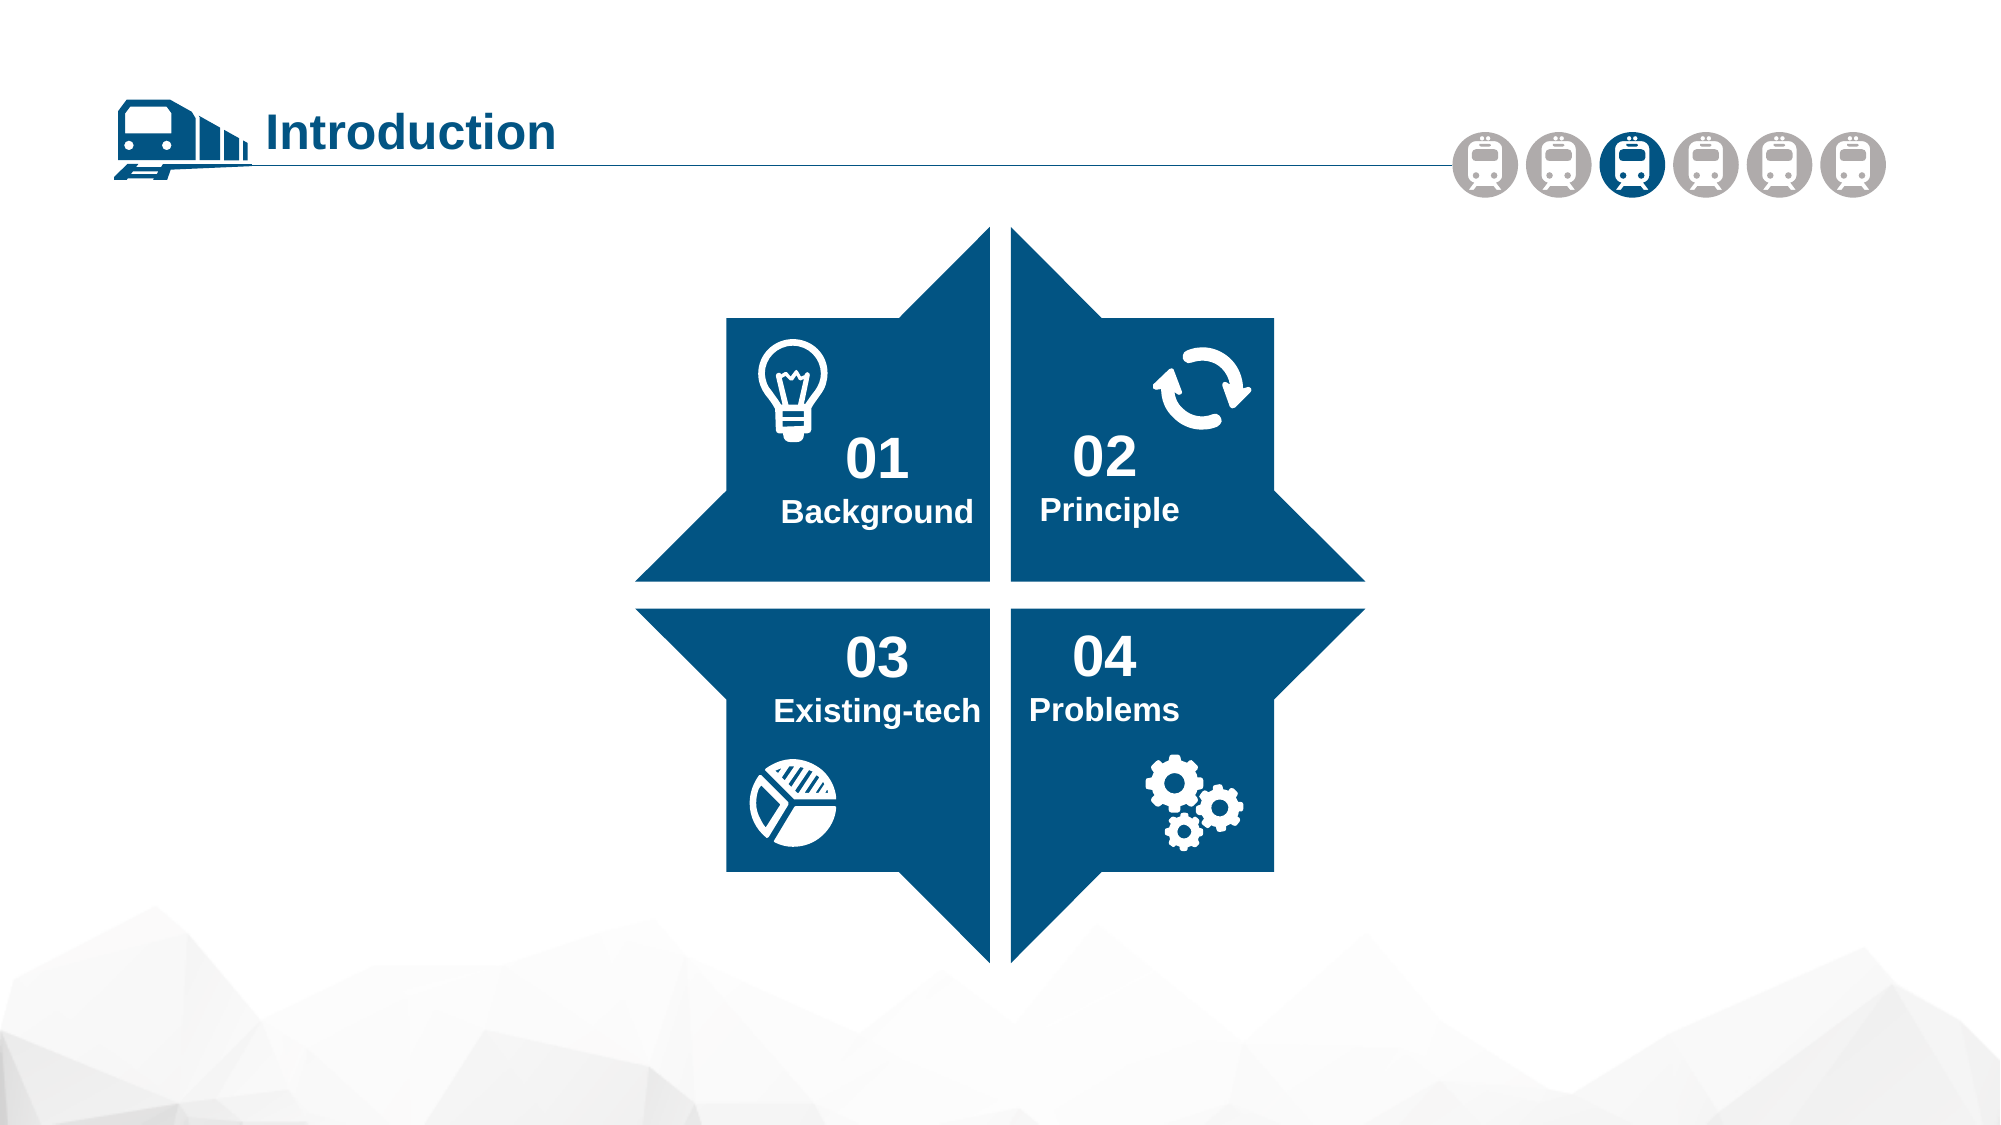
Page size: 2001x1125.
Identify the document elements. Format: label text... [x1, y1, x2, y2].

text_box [635, 226, 1366, 964]
list Introduction [265, 105, 789, 160]
text_box [137, 299, 1863, 1014]
